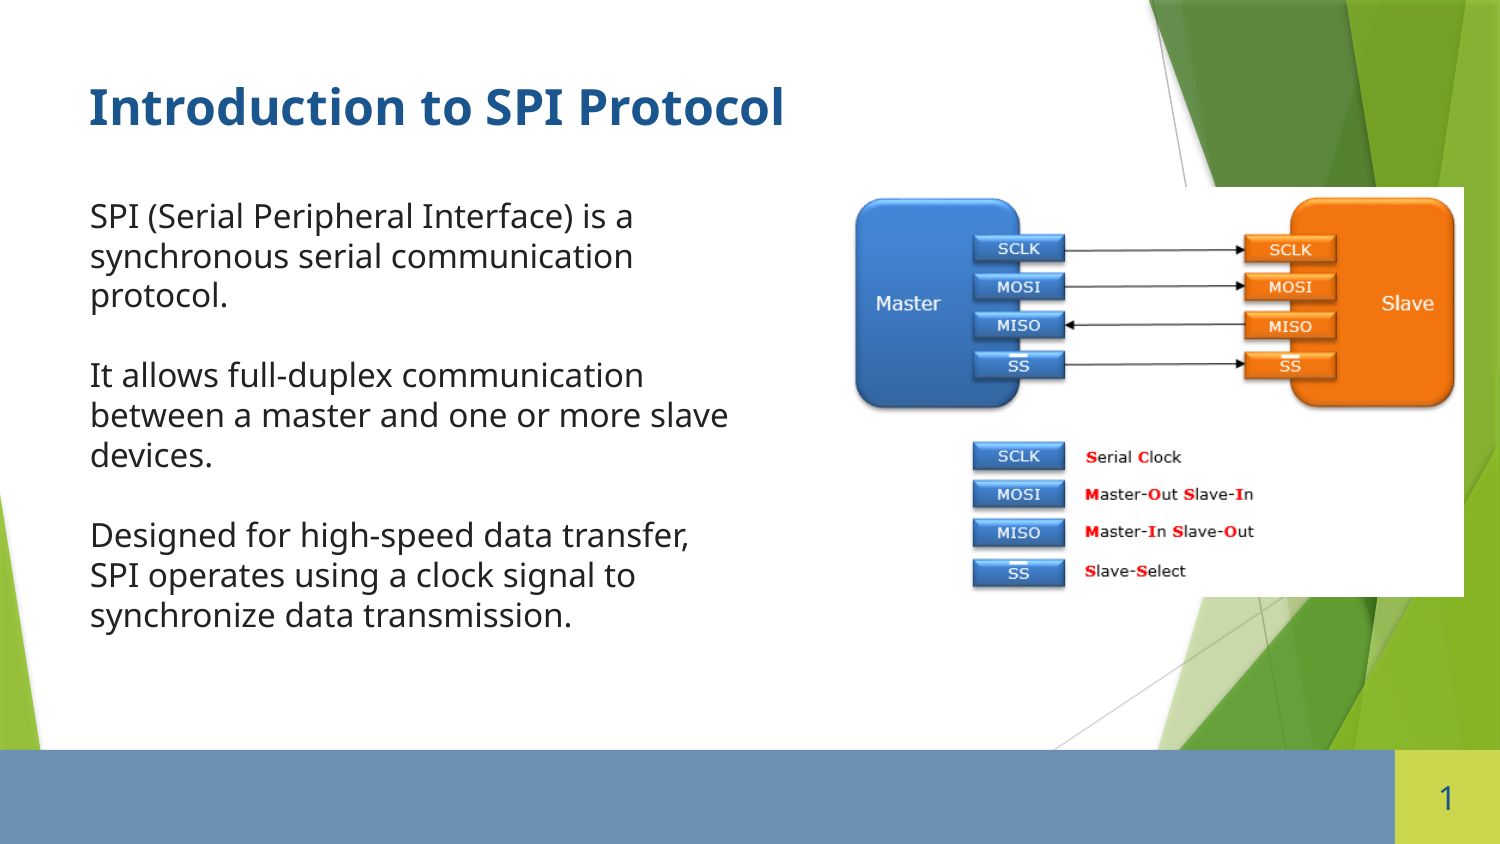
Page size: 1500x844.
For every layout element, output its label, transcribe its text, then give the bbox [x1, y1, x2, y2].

text_box [0, 749, 1394, 844]
picture [845, 186, 1465, 598]
text_box SPI (Serial Peripheral Interface) is a synchronous serial communication protocol. It allows full-duplex communication between a master and one or more slave devices. Designed for high-speed data transfer, SPI operates using a clock signal to synchronize data transmission. [74, 187, 750, 713]
text_box Introduction to SPI Protocol [74, 37, 1425, 173]
text_box 1 [1394, 749, 1500, 844]
